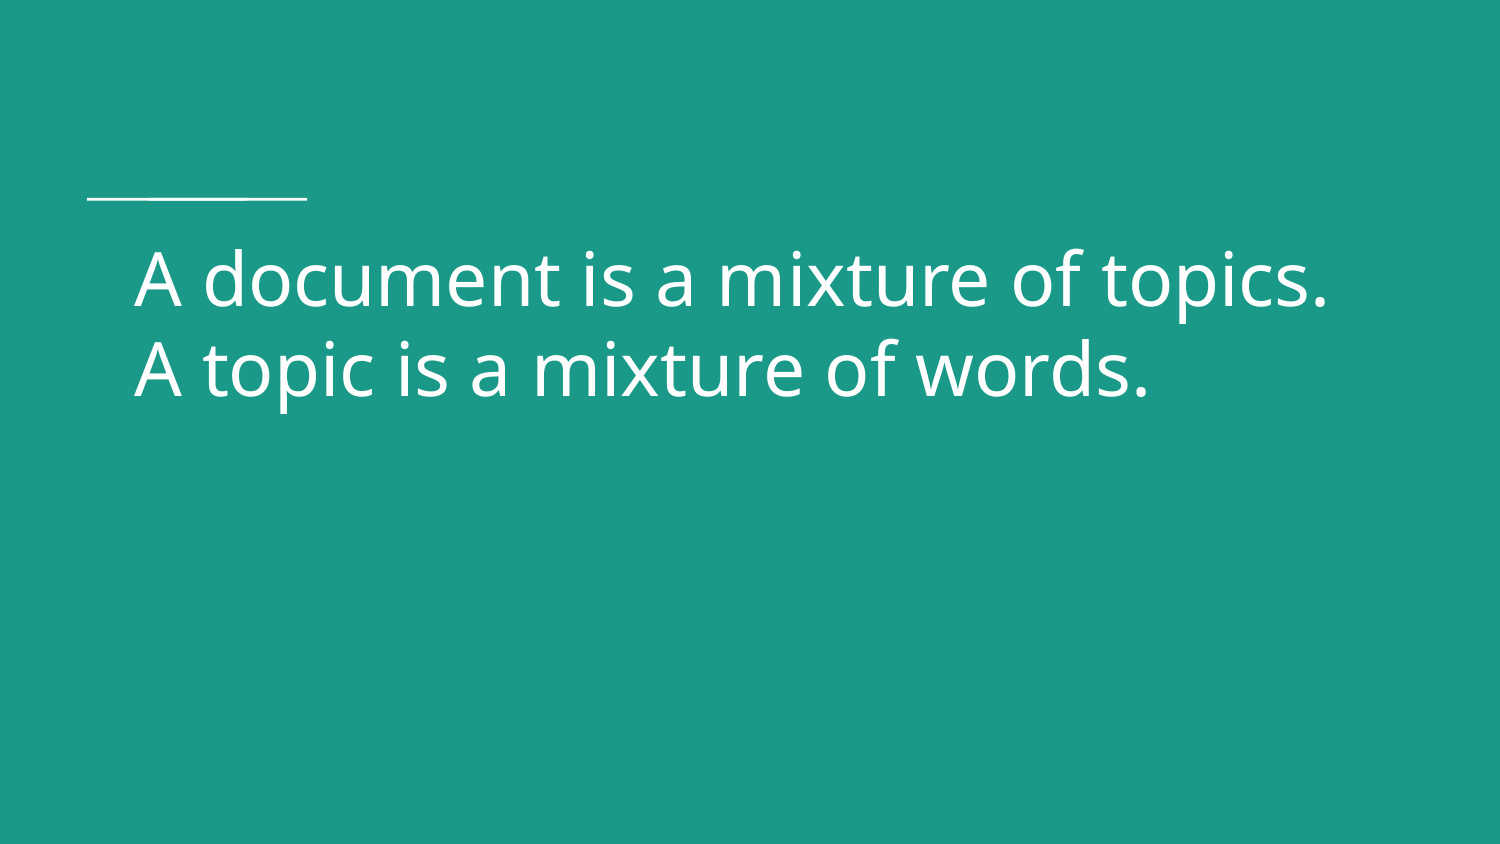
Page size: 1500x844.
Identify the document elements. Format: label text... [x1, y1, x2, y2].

title A document is a mixture of topics. A topic is a mixture of words. [119, 216, 1381, 466]
